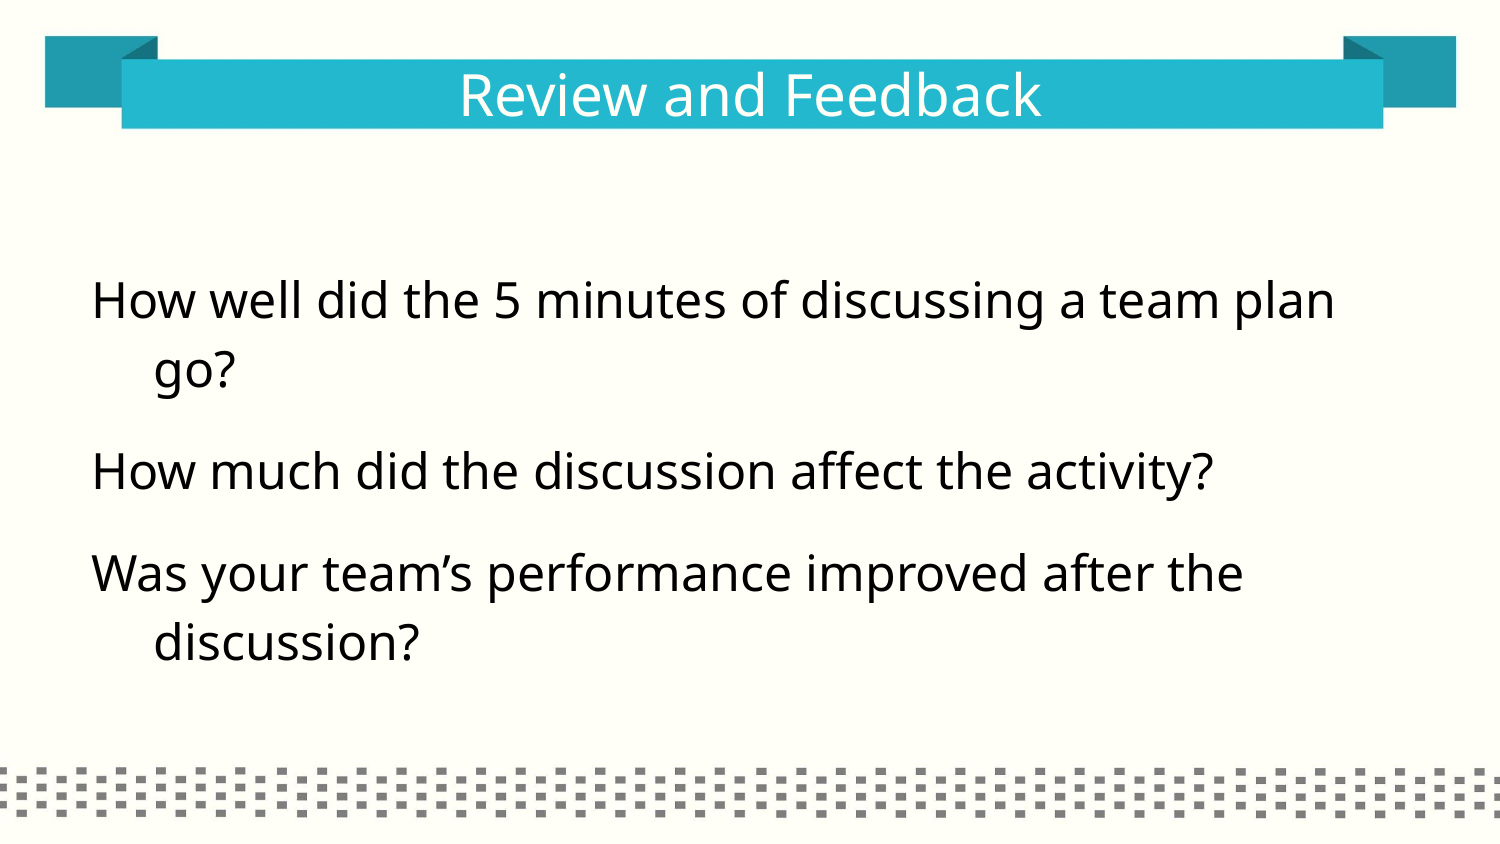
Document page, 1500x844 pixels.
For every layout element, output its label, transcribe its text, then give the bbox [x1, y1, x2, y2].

list How well did the 5 minutes of discussing a team plan go? How much did the discussion affect the activity? Was your team’s performance improved after the discussion? [63, 244, 1437, 750]
picture [0, 0, 1500, 844]
title Review and Feedback [63, 30, 1437, 143]
